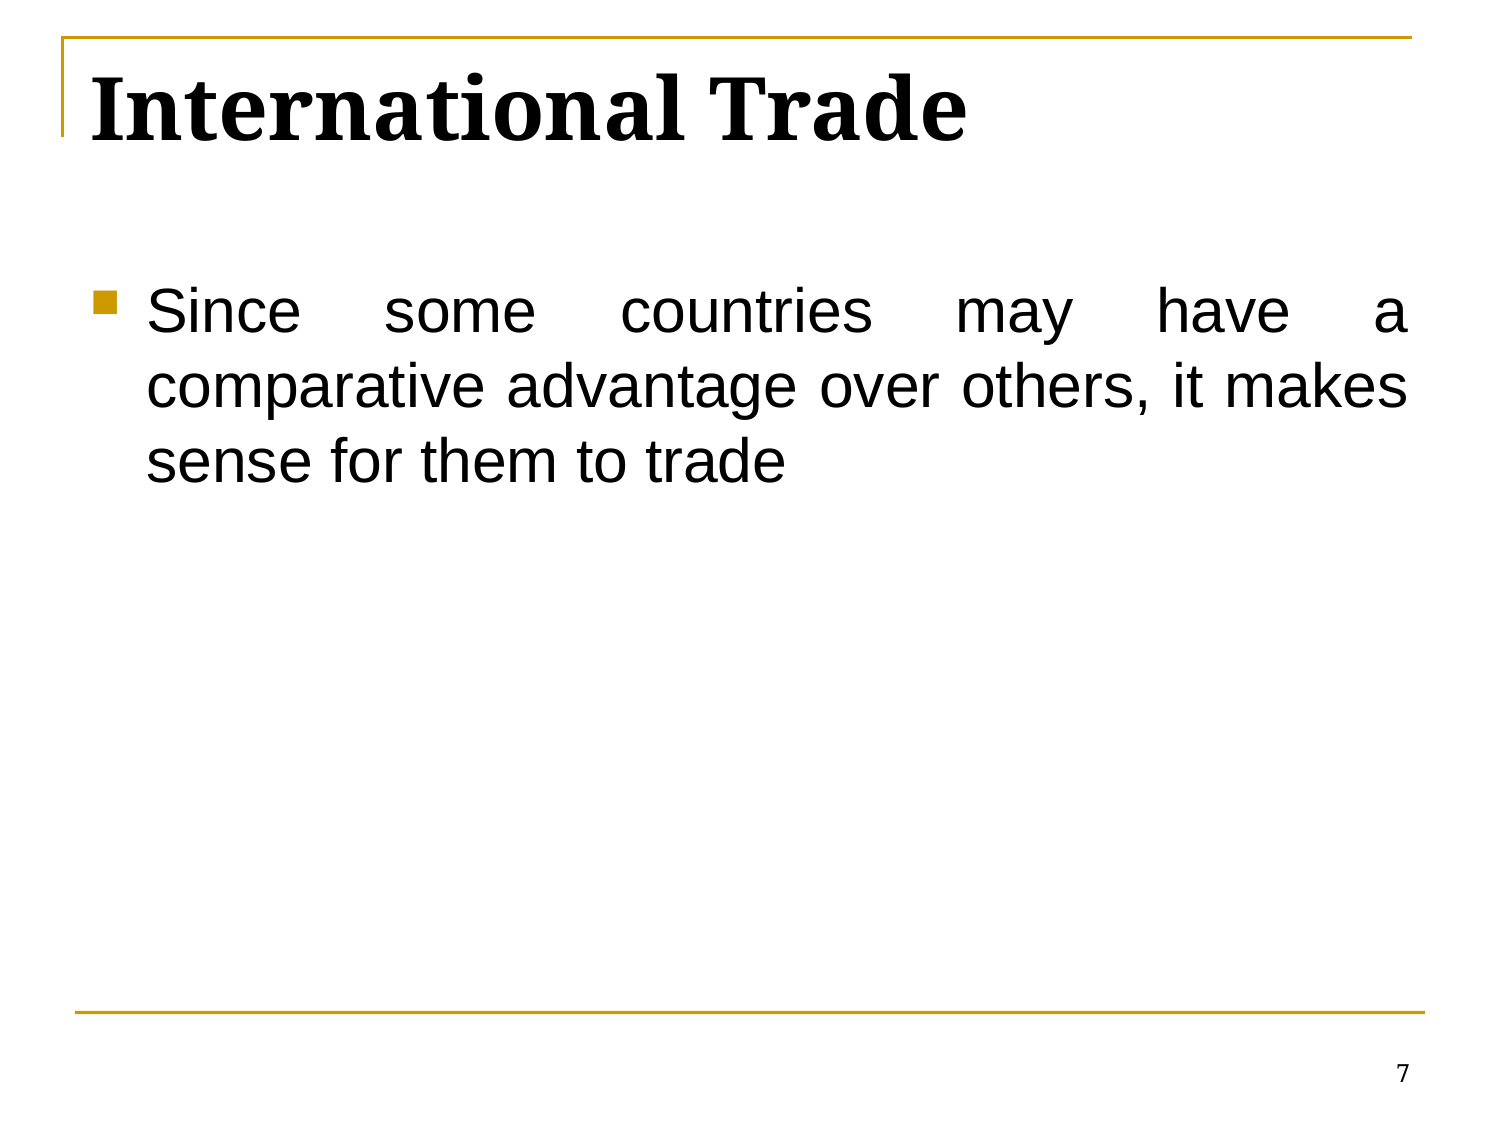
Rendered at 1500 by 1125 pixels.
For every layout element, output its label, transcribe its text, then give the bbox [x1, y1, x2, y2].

title International Trade [74, 45, 1426, 233]
list Since some countries may have a comparative advantage over others, it makes sense for them to trade [74, 262, 1426, 1006]
slide_number 7 [1074, 1023, 1426, 1100]
